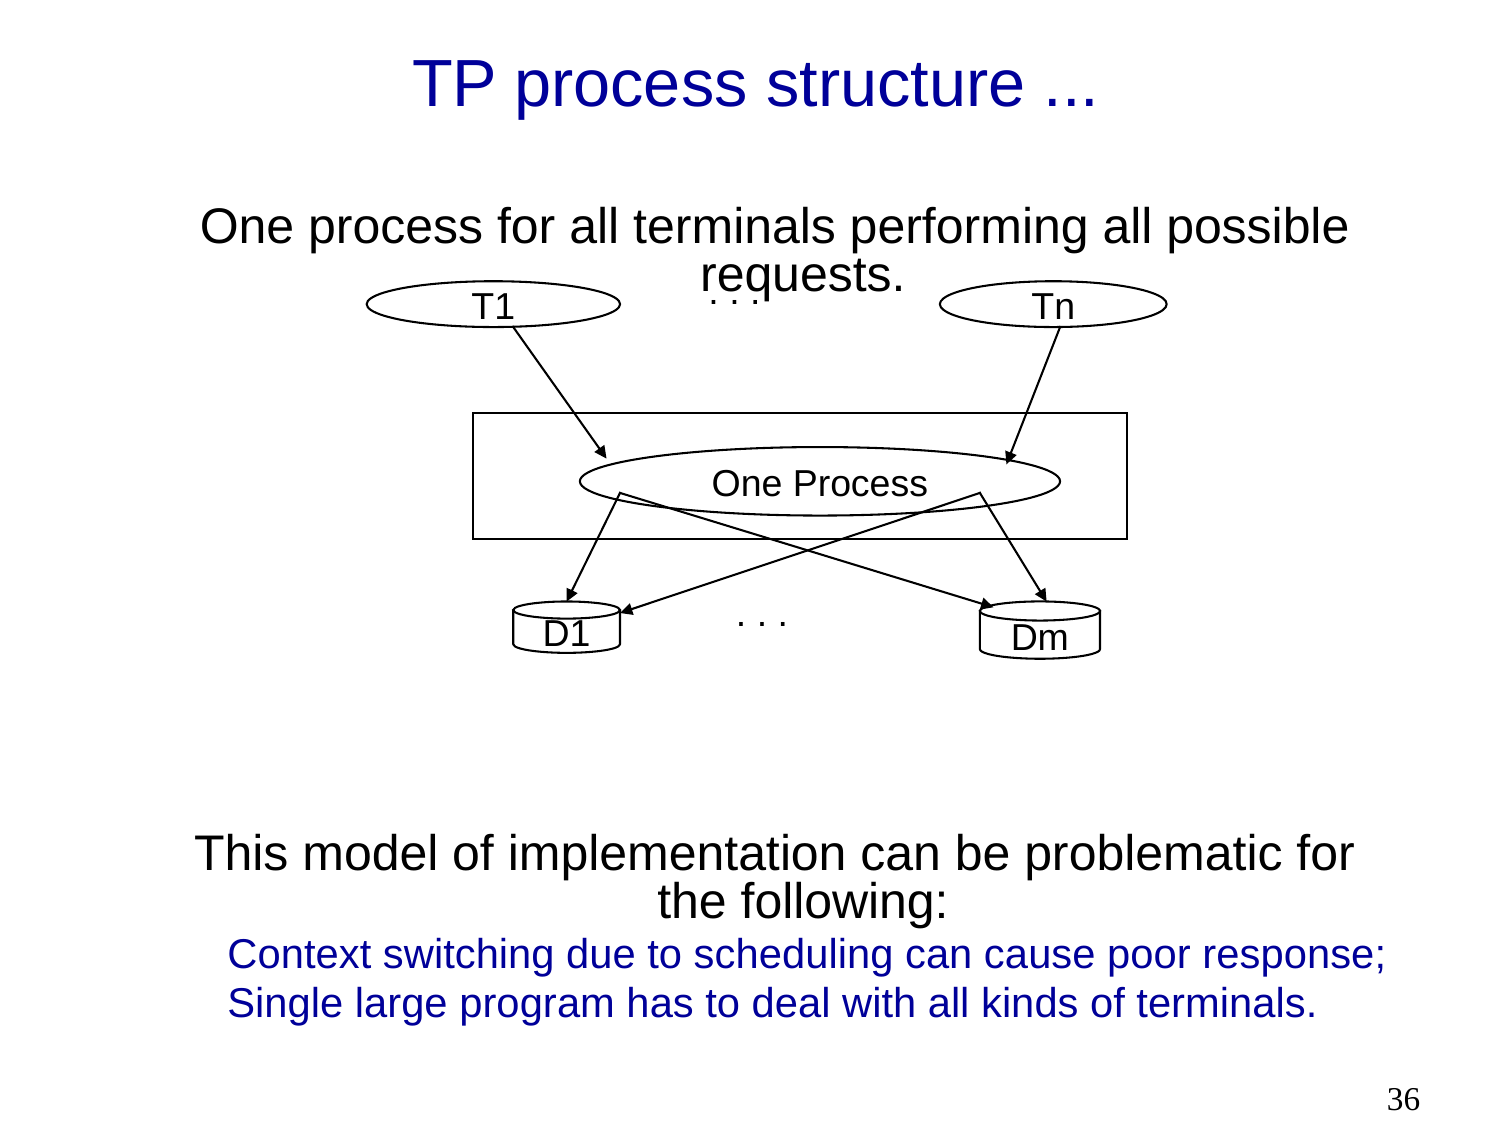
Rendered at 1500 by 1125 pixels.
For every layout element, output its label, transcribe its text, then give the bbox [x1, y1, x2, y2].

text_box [366, 259, 1167, 660]
title TP process structure ... [118, 28, 1394, 132]
list One process for all terminals performing all possible requests. This model of implementation can be problematic for the following: Context switching due to scheduling can cause poor response; Single large program has to deal with all kinds of terminals. [137, 197, 1413, 1070]
